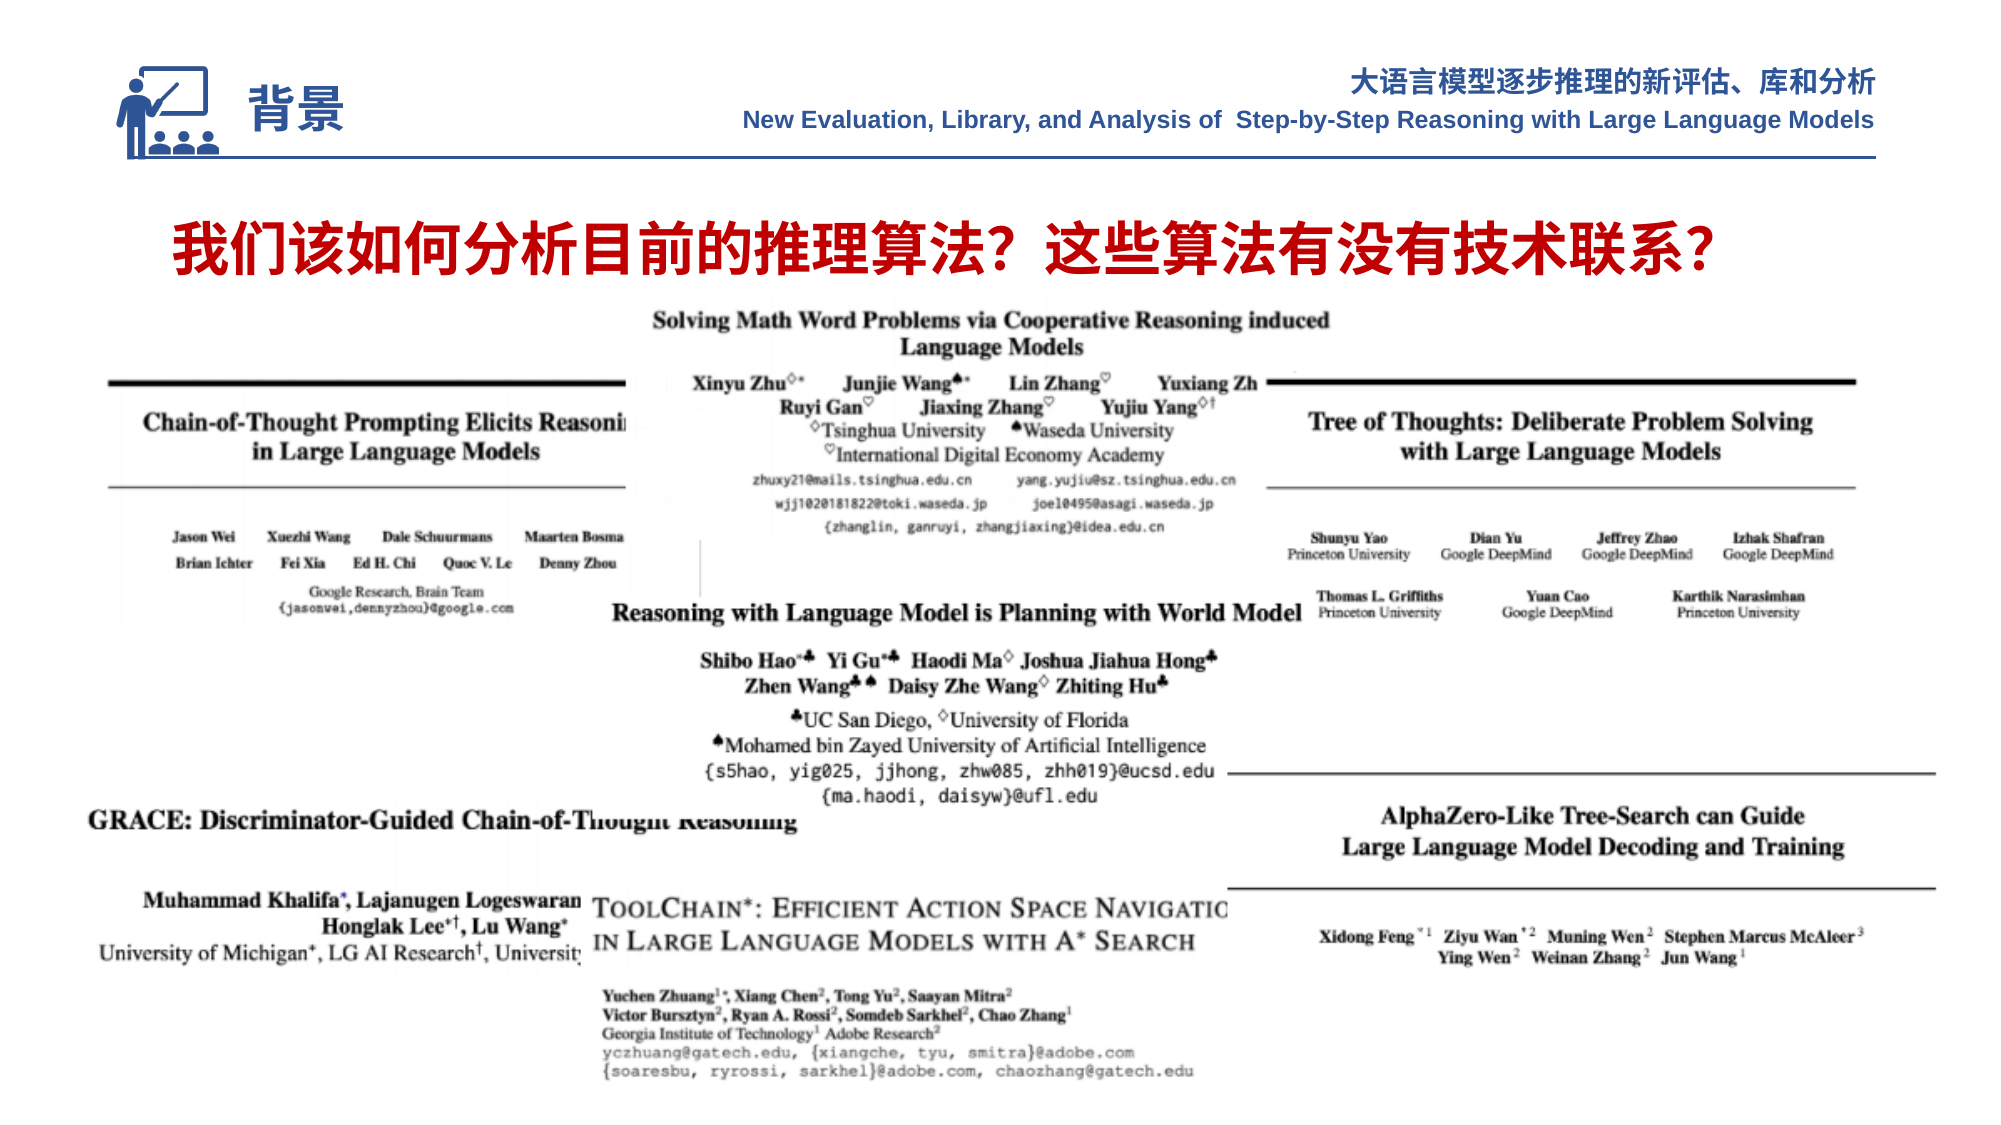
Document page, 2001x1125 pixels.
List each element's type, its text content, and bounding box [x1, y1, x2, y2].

text_box 我们该如何分析目前的推理算法？这些算法有没有技术联系？ [110, 204, 1804, 283]
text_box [110, 53, 1877, 170]
picture [83, 283, 1948, 1103]
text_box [295, 49, 1893, 143]
